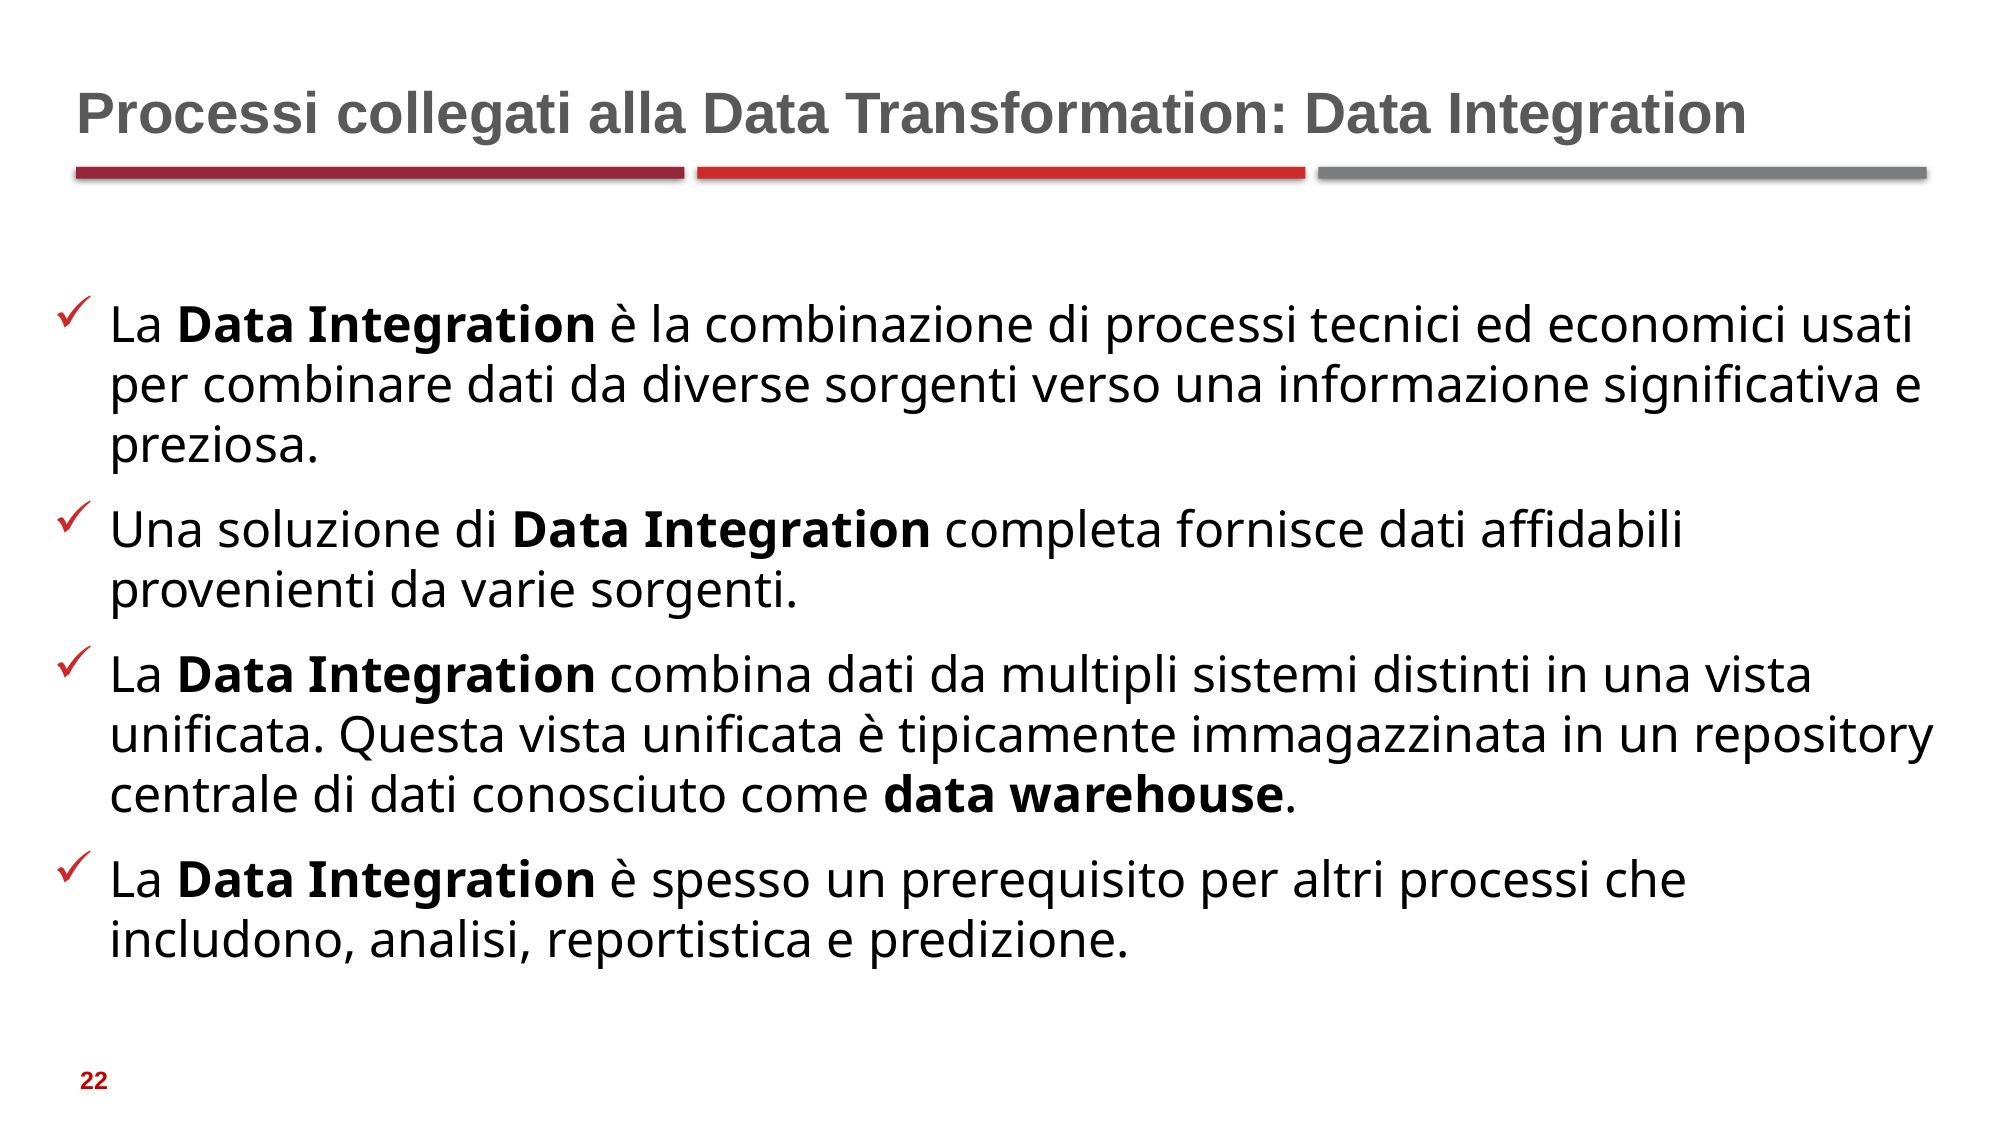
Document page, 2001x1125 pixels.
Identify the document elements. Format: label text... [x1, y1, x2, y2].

list La Data Integration è la combinazione di processi tecnici ed economici usati per combinare dati da diverse sorgenti verso una informazione significativa e preziosa. Una soluzione di Data Integration completa fornisce dati affidabili provenienti da varie sorgenti. La Data Integration combina dati da multipli sistemi distinti in una vista unificata. Questa vista unificata è tipicamente immagazzinata in un repository centrale di dati conosciuto come data warehouse. La Data Integration è spesso un prerequisito per altri processi che includono, analisi, reportistica e predizione. [53, 292, 1943, 1014]
slide_number 22 [53, 1049, 136, 1110]
title Processi collegati alla Data Transformation: Data Integration [76, 82, 1926, 146]
